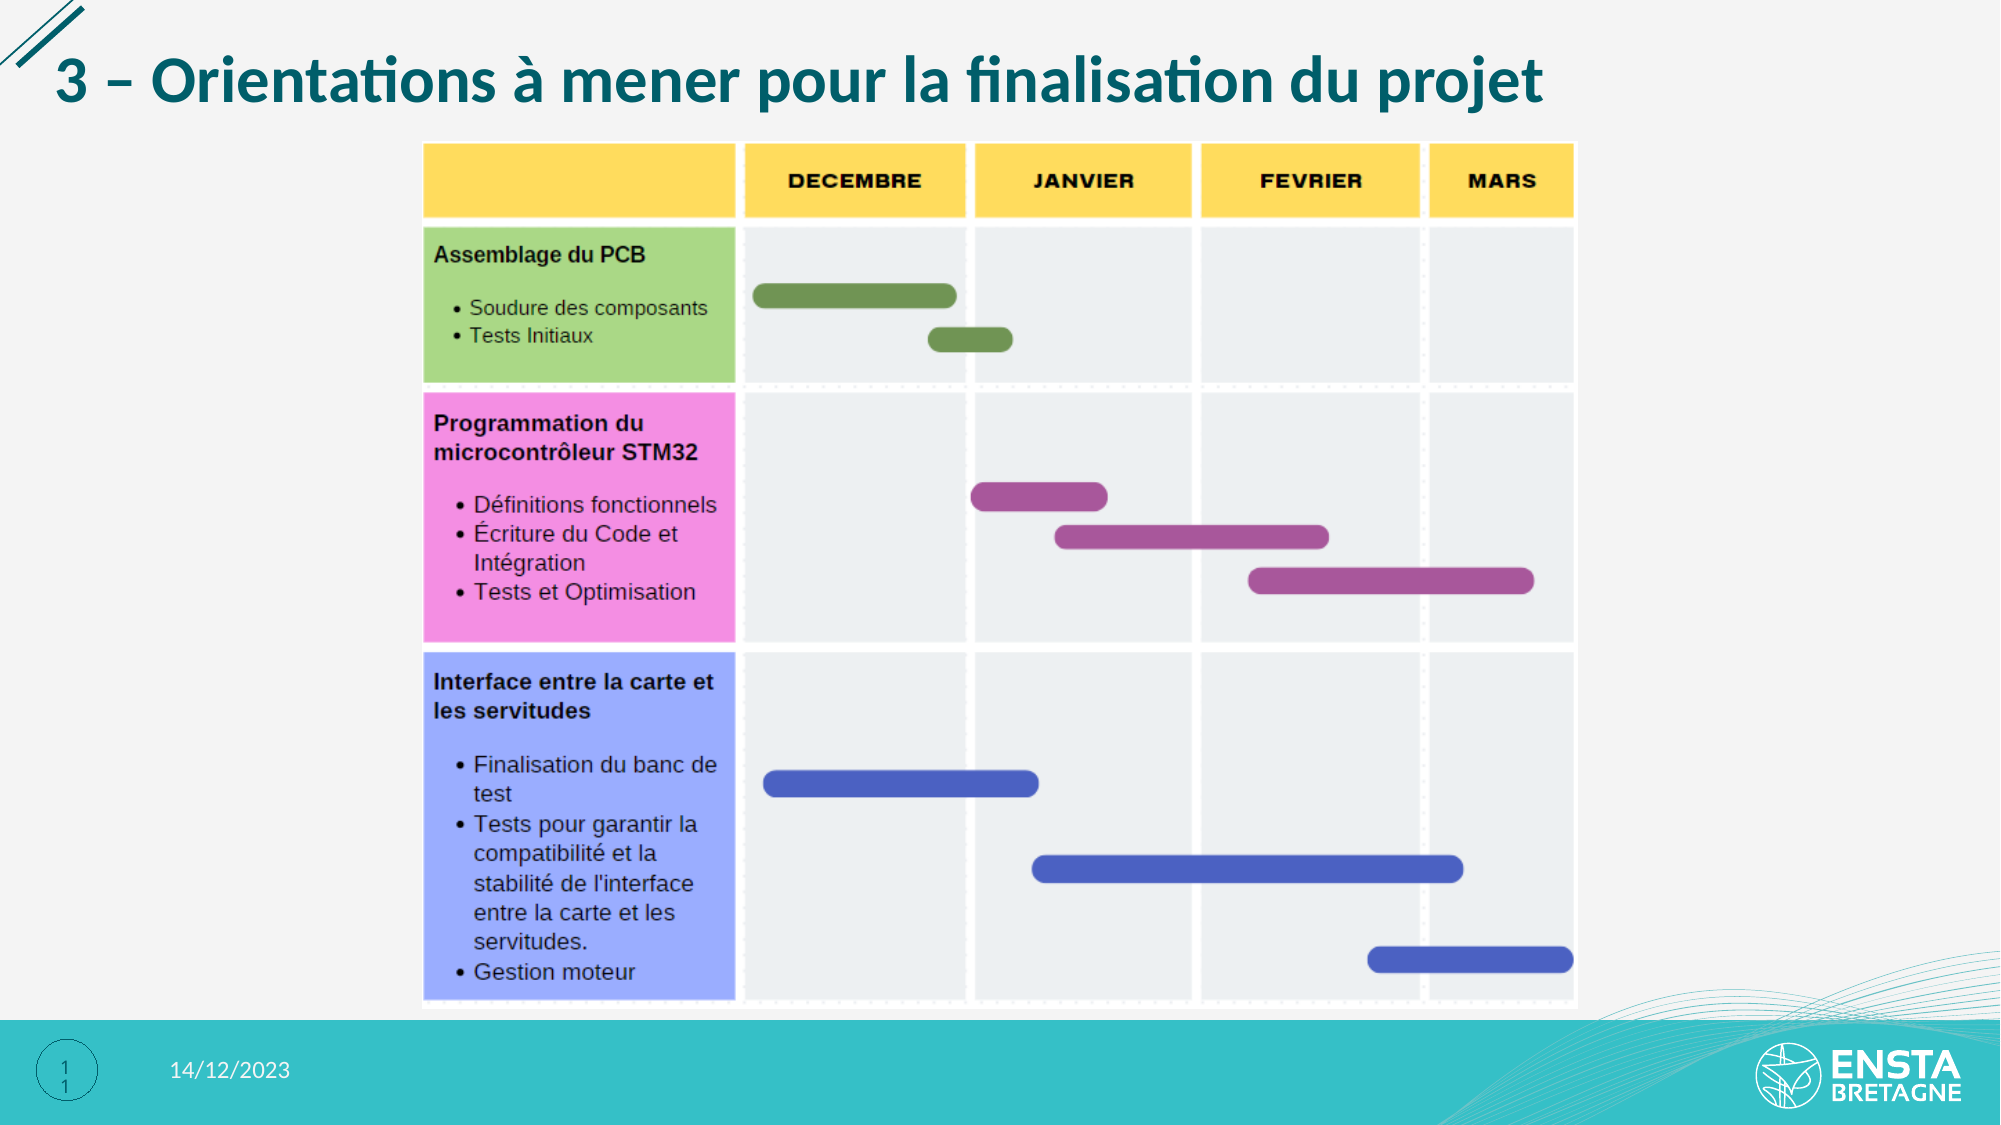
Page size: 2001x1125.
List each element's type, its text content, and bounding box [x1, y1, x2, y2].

title 3 – Orientations à mener pour la finalisation du projet [39, 36, 1961, 142]
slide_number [154, 1039, 311, 1099]
slide_number 11 [36, 1039, 98, 1101]
picture [422, 141, 1578, 1009]
